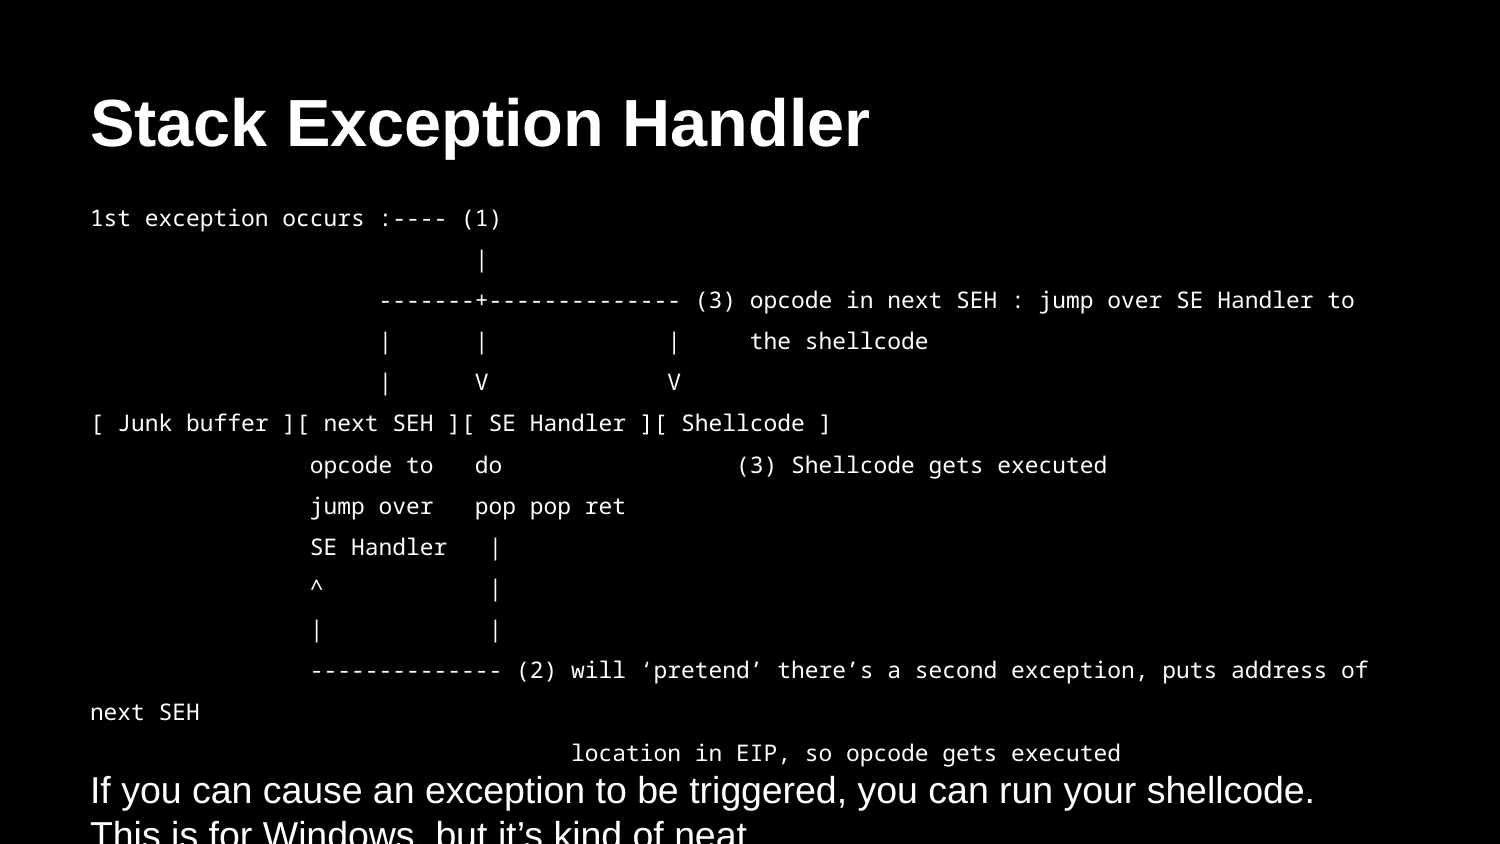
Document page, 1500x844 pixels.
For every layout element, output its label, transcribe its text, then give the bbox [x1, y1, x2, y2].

title Stack Exception Handler [75, 33, 1425, 174]
text_box 1st exception occurs :---- (1) | -------+-------------- (3) opcode in next SEH : jump over SE Handler to | | | the shellcode | V V [ Junk buffer ][ next SEH ][ SE Handler ][ Shellcode ] opcode to do (3) Shellcode gets executed jump over pop pop ret SE Handler | ^ | | | -------------- (2) will ‘pretend’ there’s a second exception, puts address of next SEH location in EIP, so opcode gets executed If you can cause an exception to be triggered, you can run your shellcode. This is for Windows, but it’s kind of neat. [74, 174, 1425, 844]
